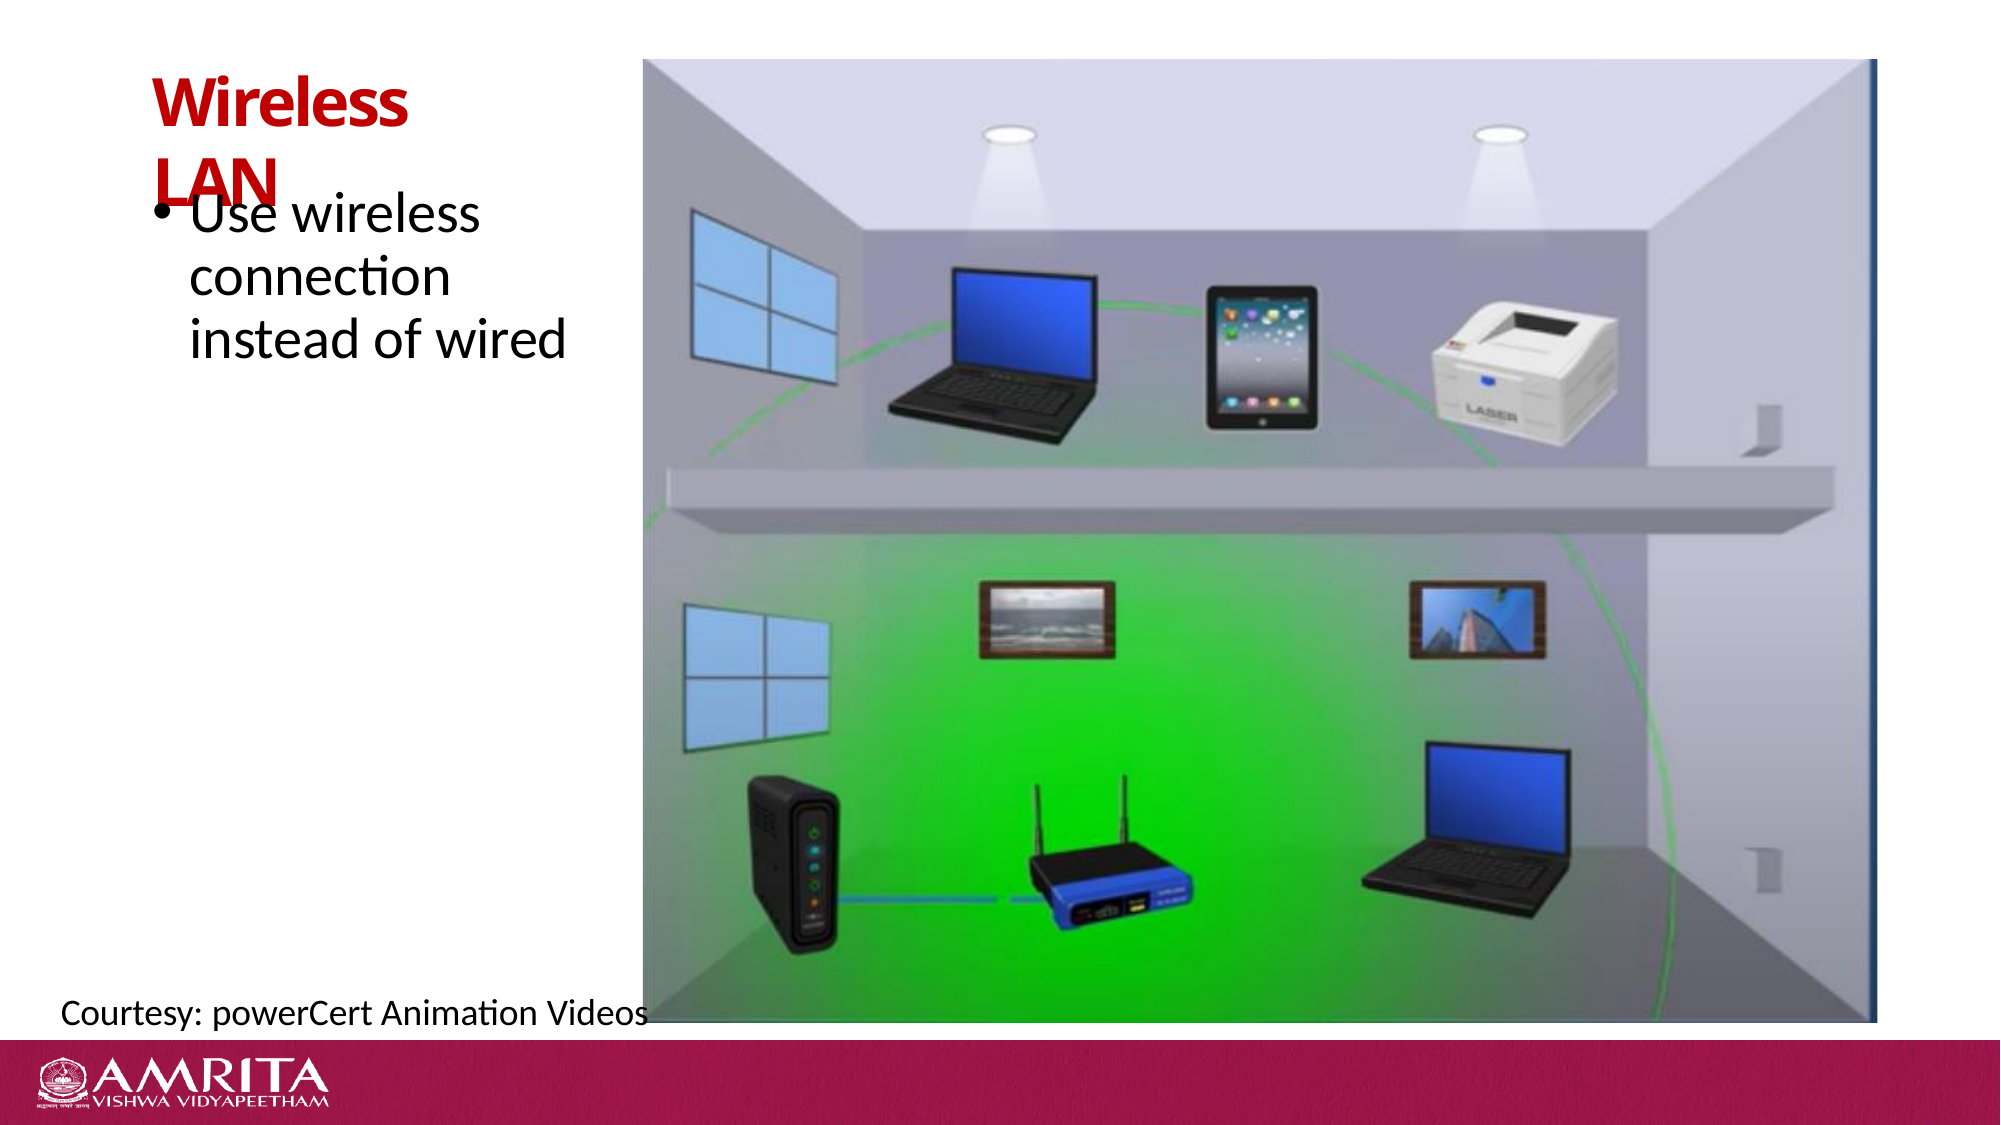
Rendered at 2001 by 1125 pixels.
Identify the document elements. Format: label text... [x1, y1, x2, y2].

picture [0, 1040, 2000, 1125]
text_box Courtesy: powerCert Animation Videos [58, 986, 657, 1034]
text_box [642, 59, 1878, 1023]
text_box Use wireless connection instead of wired [150, 173, 575, 372]
title Wireless LAN [150, 57, 520, 173]
